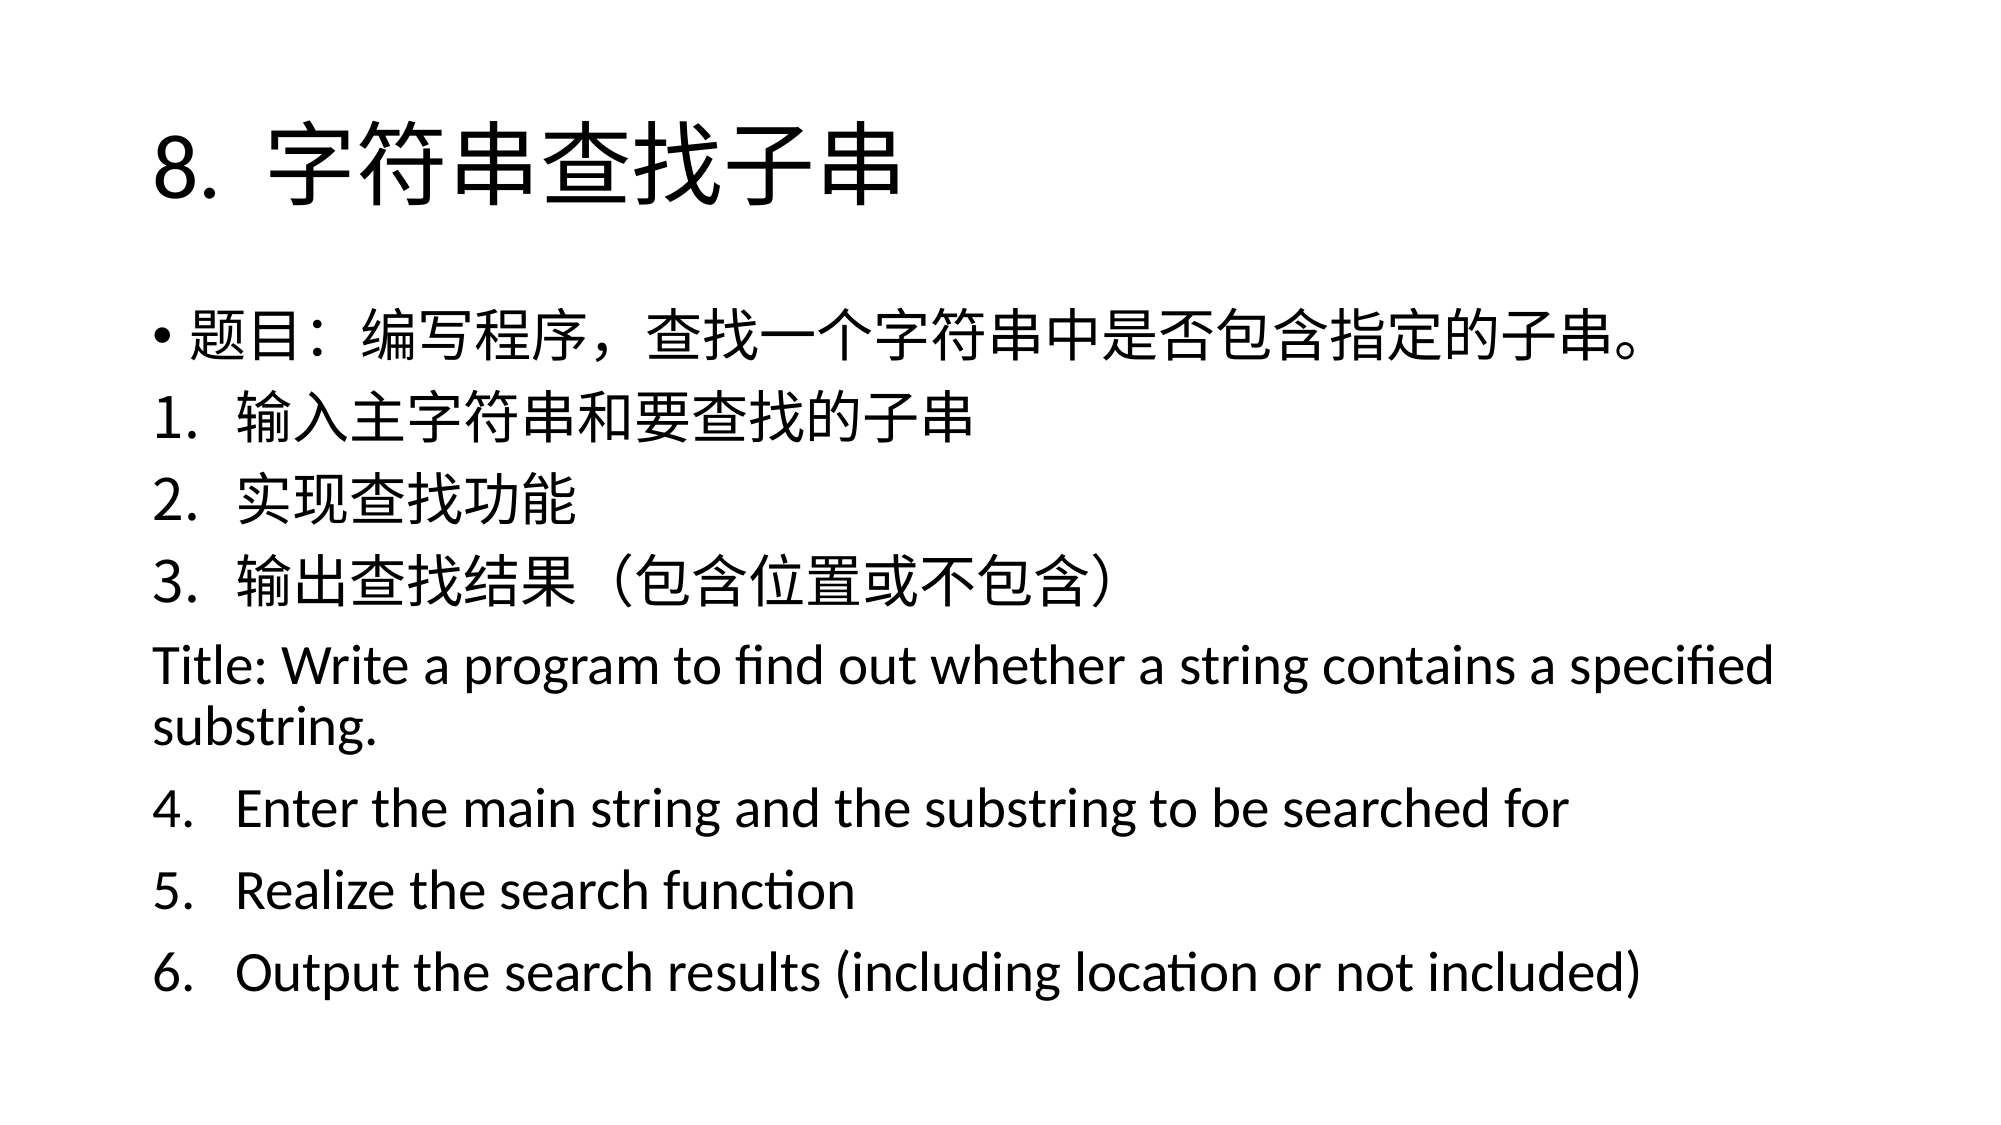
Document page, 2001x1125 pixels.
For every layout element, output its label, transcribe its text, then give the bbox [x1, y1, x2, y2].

list 题目：编写程序，查找一个字符串中是否包含指定的子串。 输入主字符串和要查找的子串 实现查找功能 输出查找结果（包含位置或不包含） Title: Write a program to find out whether a string contains a specified substring. Enter the main string and the substring to be searched for Realize the search function Output the search results (including location or not included) [137, 299, 1863, 1014]
title 8. 字符串查找子串 [137, 59, 1863, 278]
